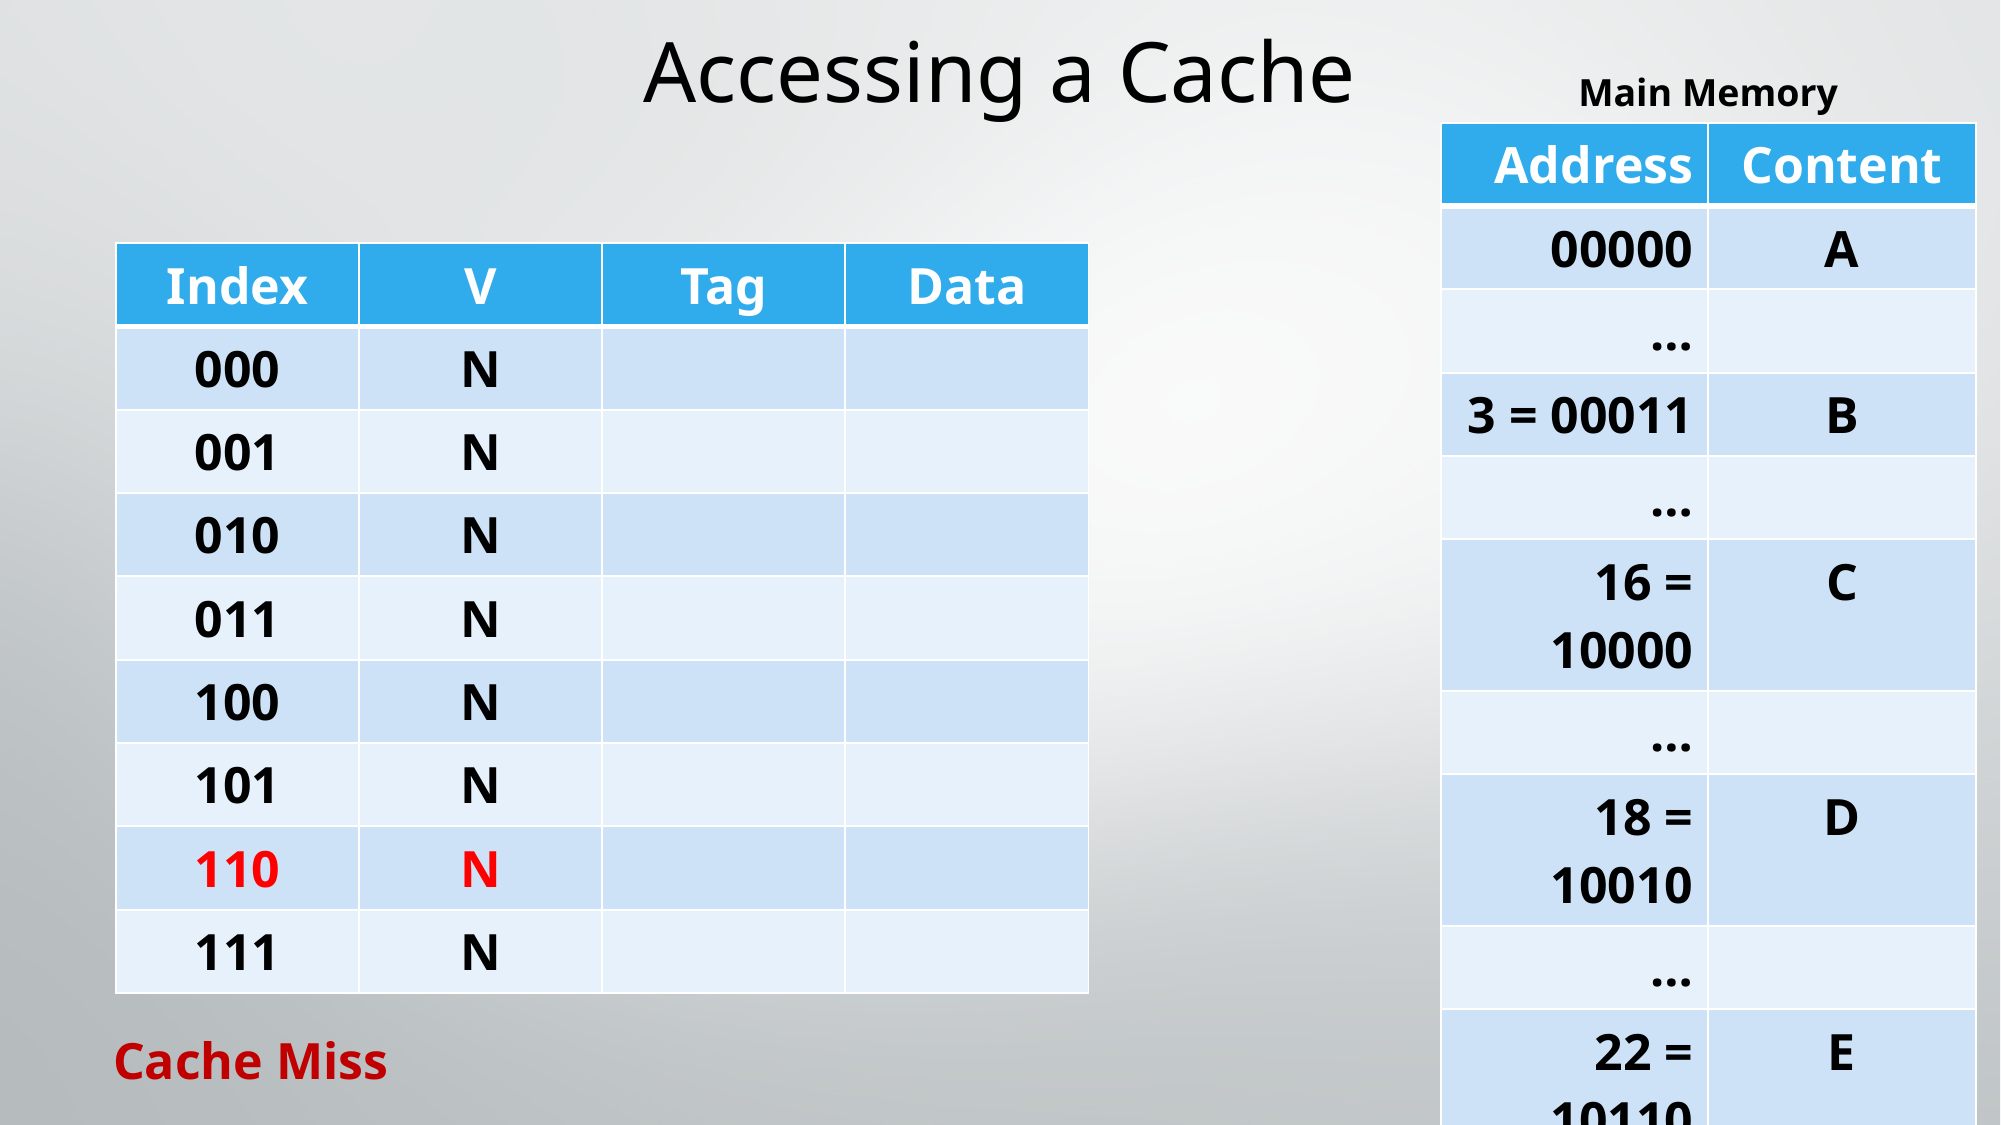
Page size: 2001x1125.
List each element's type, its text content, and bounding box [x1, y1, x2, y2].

table_cell 111 [117, 911, 358, 992]
title Accessing a Cache [0, 0, 2000, 139]
table_cell [846, 661, 1088, 742]
table_cell [603, 911, 844, 992]
table_header Index [117, 244, 358, 324]
table_cell [846, 577, 1088, 659]
table_cell 101 [117, 744, 358, 825]
table_cell N [360, 911, 601, 992]
table_cell [846, 494, 1088, 575]
table_cell N [360, 744, 601, 825]
table_cell N [360, 411, 601, 492]
table_cell 100 [117, 661, 358, 742]
table_cell E [1709, 1010, 1975, 1125]
table_cell 011 [117, 577, 358, 659]
table_cell [603, 329, 844, 409]
table_cell 22 = 10110 [1442, 1010, 1707, 1125]
table_cell N [360, 661, 601, 742]
table_cell 18 = 10010 [1442, 775, 1707, 925]
table_cell … [1442, 457, 1707, 538]
table_cell … [1442, 290, 1707, 372]
table_cell [846, 329, 1088, 409]
table_cell 001 [117, 411, 358, 492]
table_cell [603, 827, 844, 909]
table_cell 3 = 00011 [1442, 374, 1707, 455]
table_cell N [360, 577, 601, 659]
table_cell … [1442, 692, 1707, 773]
table_cell 16 = 10000 [1442, 540, 1707, 690]
table_cell [603, 577, 844, 659]
table_cell D [1709, 775, 1975, 925]
table_cell [846, 827, 1088, 909]
table_header Data [846, 244, 1088, 324]
table_cell [603, 494, 844, 575]
table_cell N [360, 494, 601, 575]
table_cell [603, 661, 844, 742]
table_cell [1709, 692, 1975, 773]
table_cell A [1709, 209, 1975, 288]
table_cell 010 [117, 494, 358, 575]
table_header V [360, 244, 601, 324]
table_cell B [1709, 374, 1975, 455]
text_box Main Memory [1563, 62, 1853, 122]
table_cell [1709, 290, 1975, 372]
table_cell [1709, 457, 1975, 538]
table_header Address [1442, 124, 1707, 203]
table_cell C [1709, 540, 1975, 690]
table_header Content [1709, 124, 1975, 203]
table_cell 110 [117, 827, 358, 909]
table_cell [846, 911, 1088, 992]
table_cell [603, 744, 844, 825]
table_cell [603, 411, 844, 492]
table_cell [1709, 927, 1975, 1008]
table_cell N [360, 827, 601, 909]
table_cell 000 [117, 329, 358, 409]
table_cell 00000 [1442, 209, 1707, 288]
table_cell [846, 744, 1088, 825]
table_header Tag [603, 244, 844, 324]
text_box Cache Miss [98, 1022, 403, 1098]
table_cell N [360, 329, 601, 409]
table_cell [846, 411, 1088, 492]
table_cell … [1442, 927, 1707, 1008]
